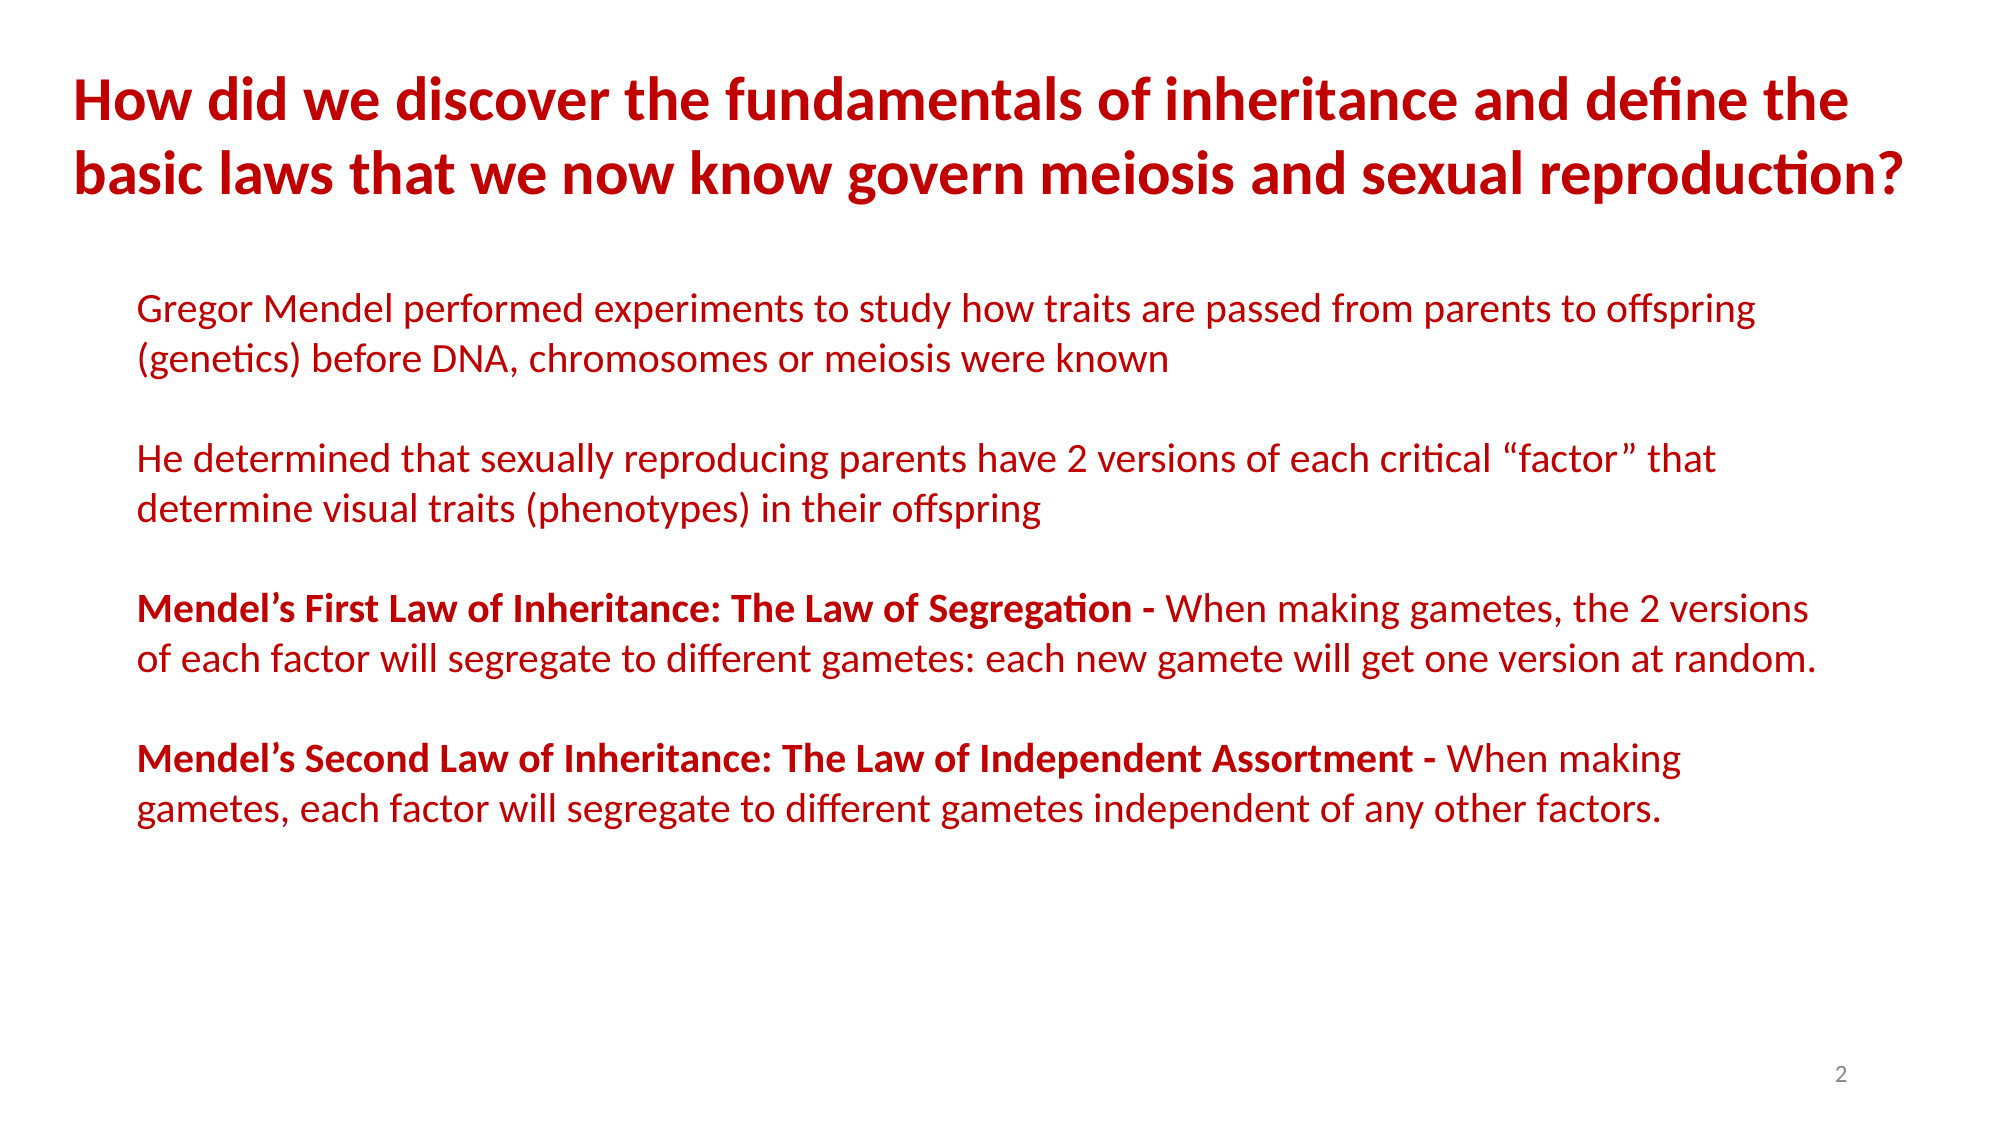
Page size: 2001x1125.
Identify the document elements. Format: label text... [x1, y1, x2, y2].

text_box Gregor Mendel performed experiments to study how traits are passed from parents to offspring (genetics) before DNA, chromosomes or meiosis were known He determined that sexually reproducing parents have 2 versions of each critical “factor” that determine visual traits (phenotypes) in their offspring Mendel’s First Law of Inheritance: The Law of Segregation - When making gametes, the 2 versions of each factor will segregate to different gametes: each new gamete will get one version at random. Mendel’s Second Law of Inheritance: The Law of Independent Assortment - When making gametes, each factor will segregate to different gametes independent of any other factors. [121, 273, 1840, 955]
text_box How did we discover the fundamentals of inheritance and define the basic laws that we now know govern meiosis and sexual reproduction? [58, 49, 1956, 227]
slide_number ‹#› [1412, 1042, 1863, 1103]
